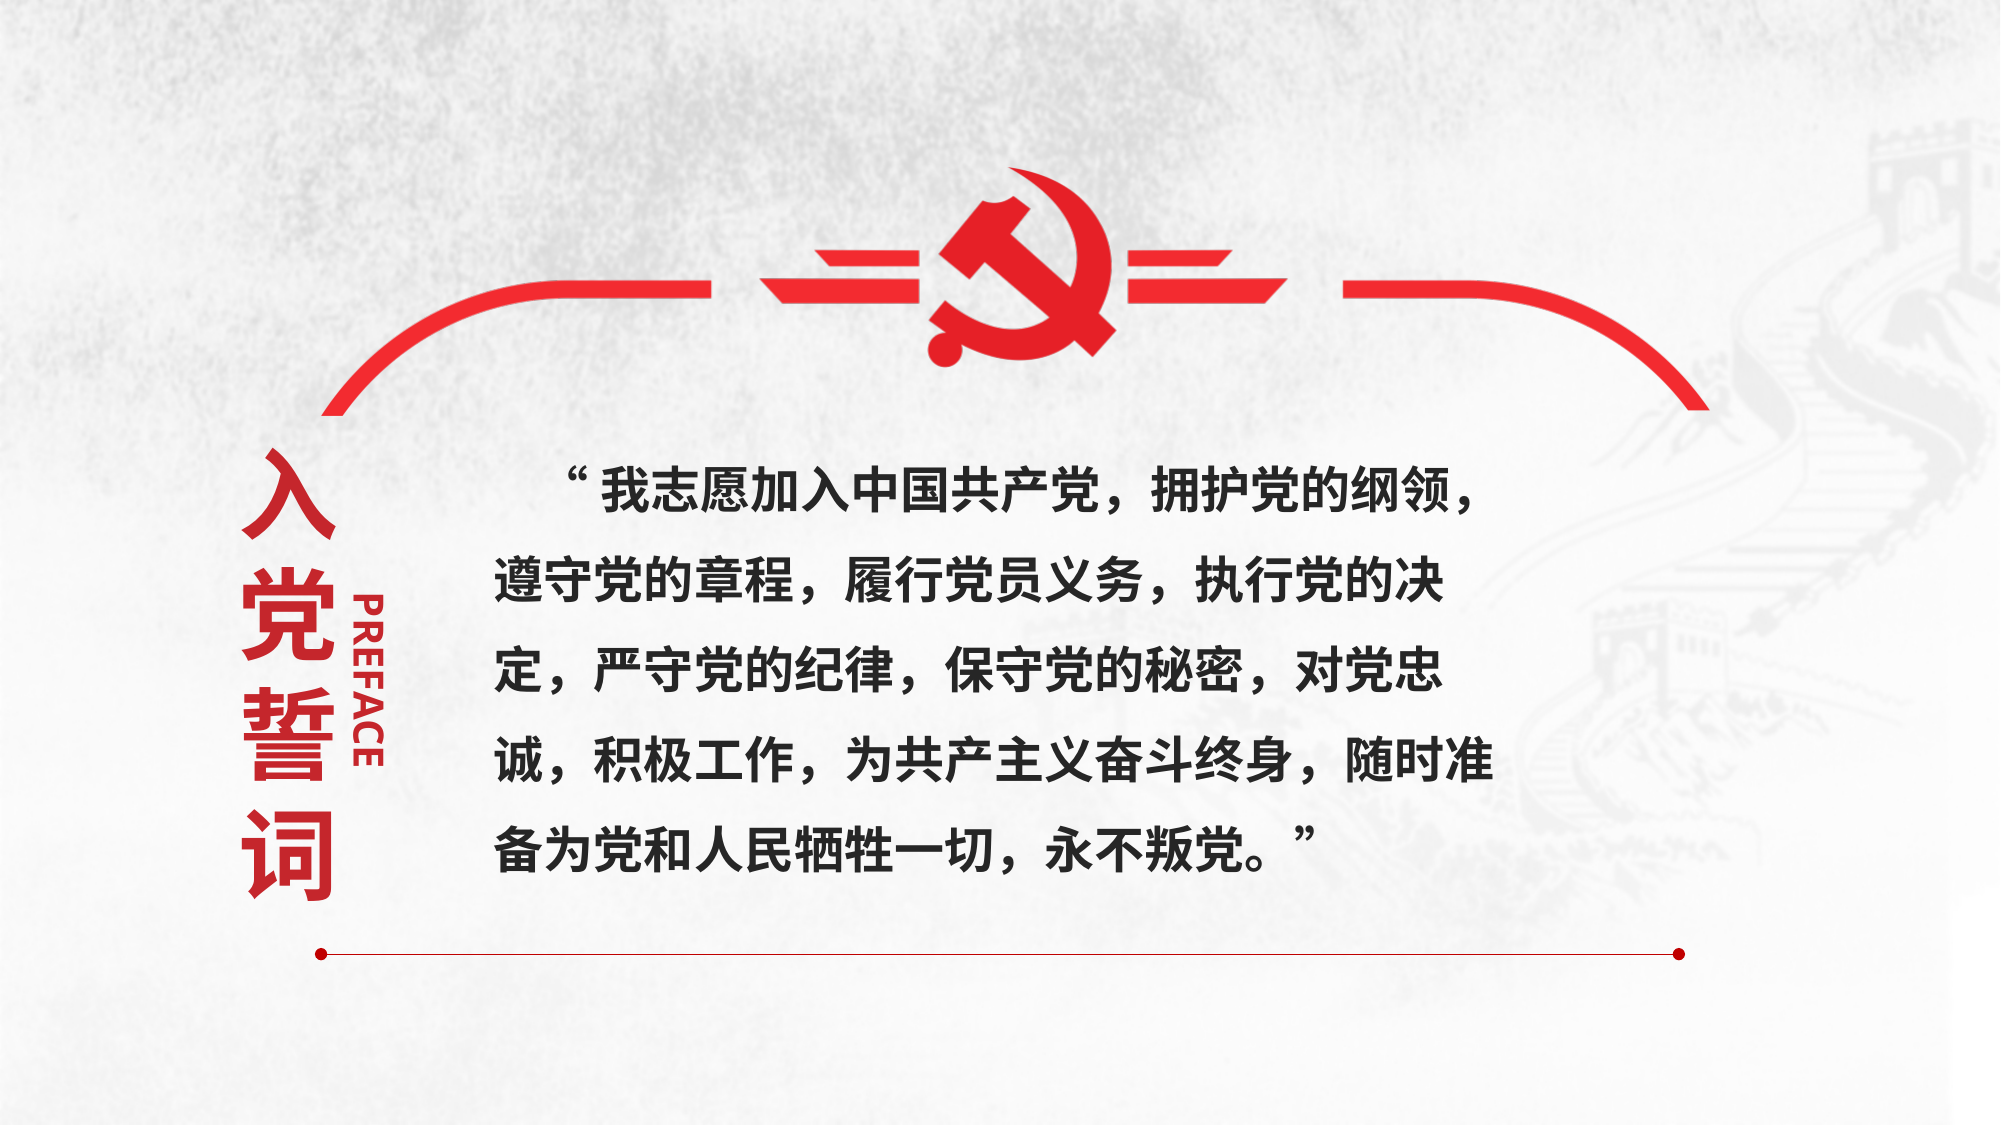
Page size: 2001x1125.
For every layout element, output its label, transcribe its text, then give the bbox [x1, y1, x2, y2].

text_box “我志愿加入中国共产党，拥护党的纲领，遵守党的章程，履行党员义务，执行党的决定，严守党的纪律，保守党的秘密，对党忠诚，积极工作，为共产主义奋斗终身，随时准备为党和人民牺牲一切，永不叛党。” [479, 420, 1558, 886]
text_box PREFACE [338, 577, 403, 820]
text_box 入党誓词 [238, 432, 415, 913]
picture [0, 0, 2001, 1125]
